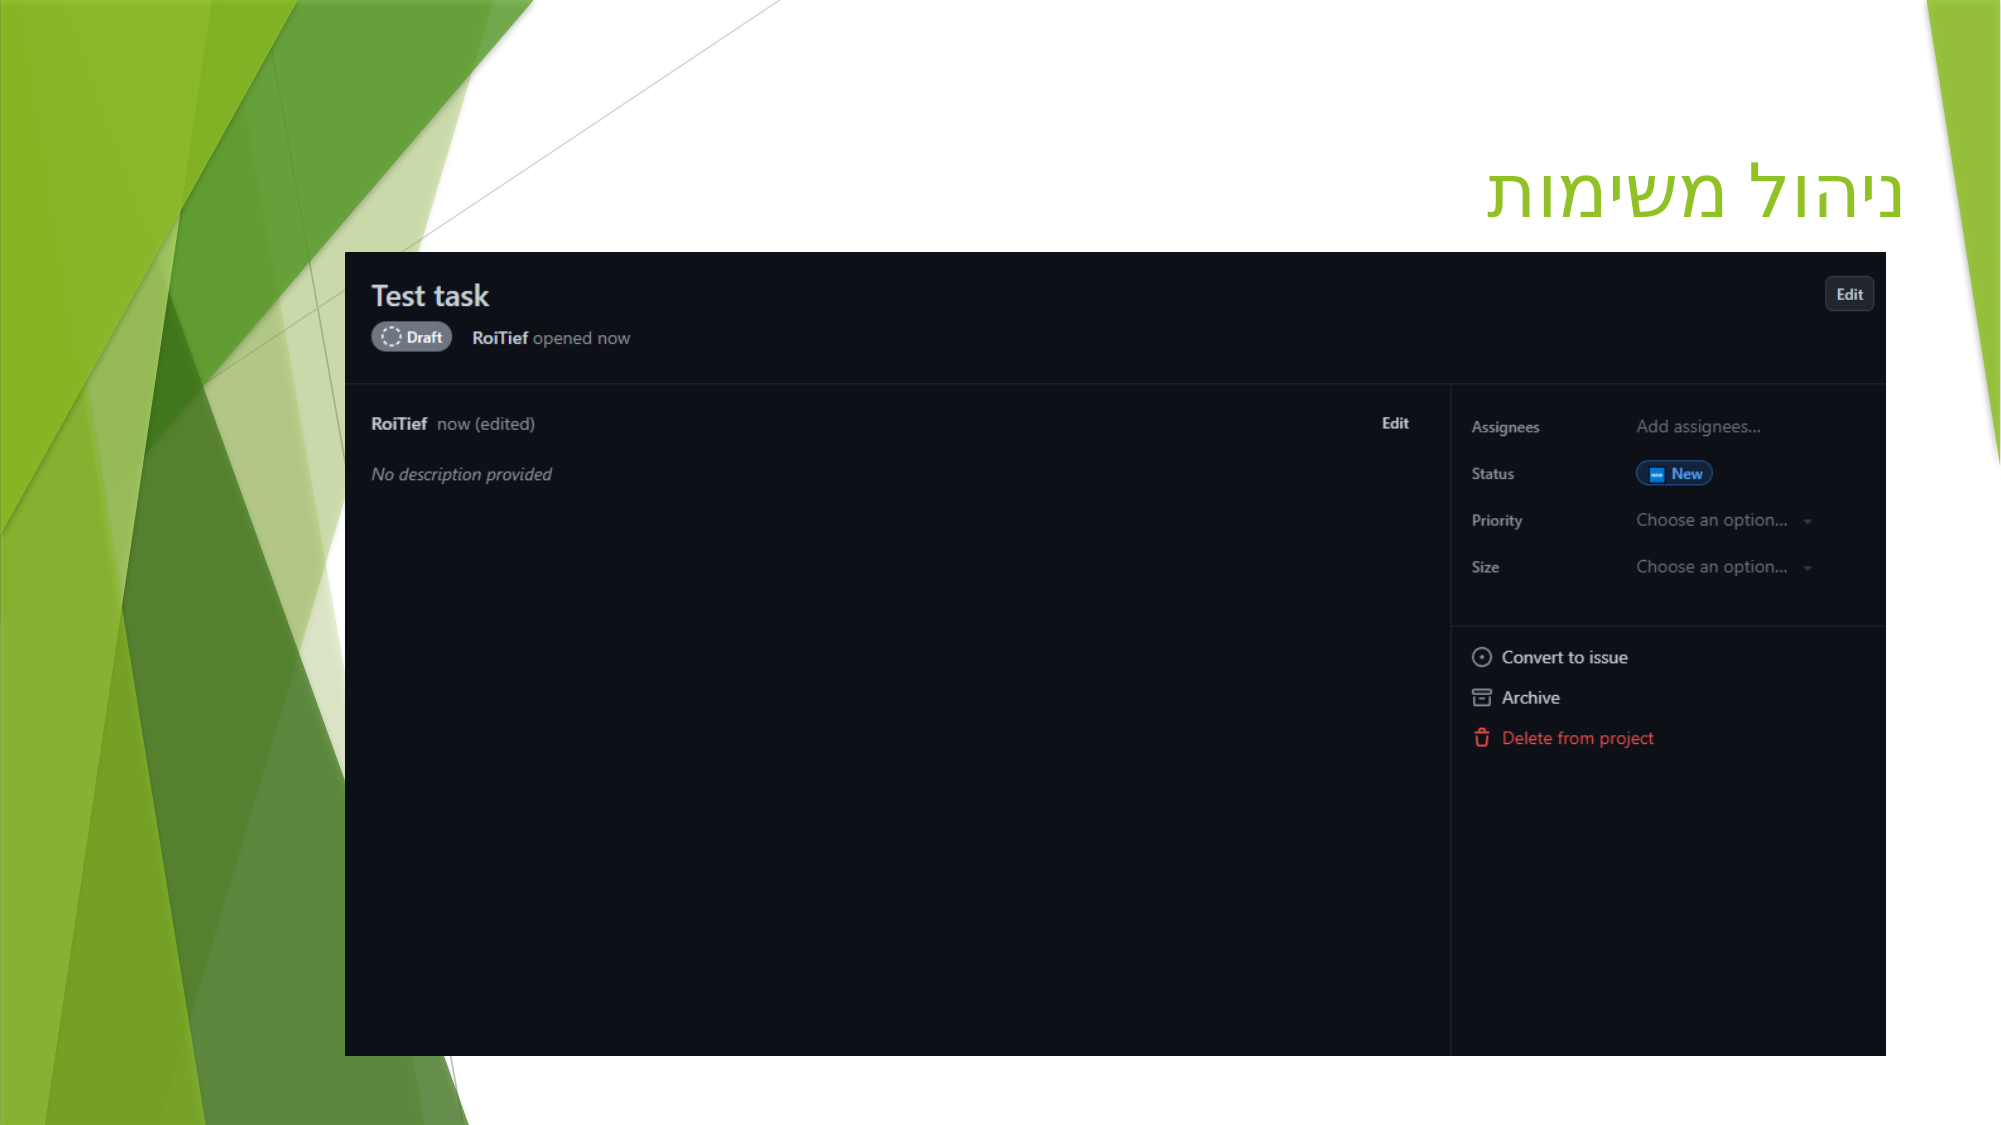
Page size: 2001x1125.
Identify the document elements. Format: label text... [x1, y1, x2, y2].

title ניהול משימות [512, 135, 1924, 352]
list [344, 251, 1887, 1057]
